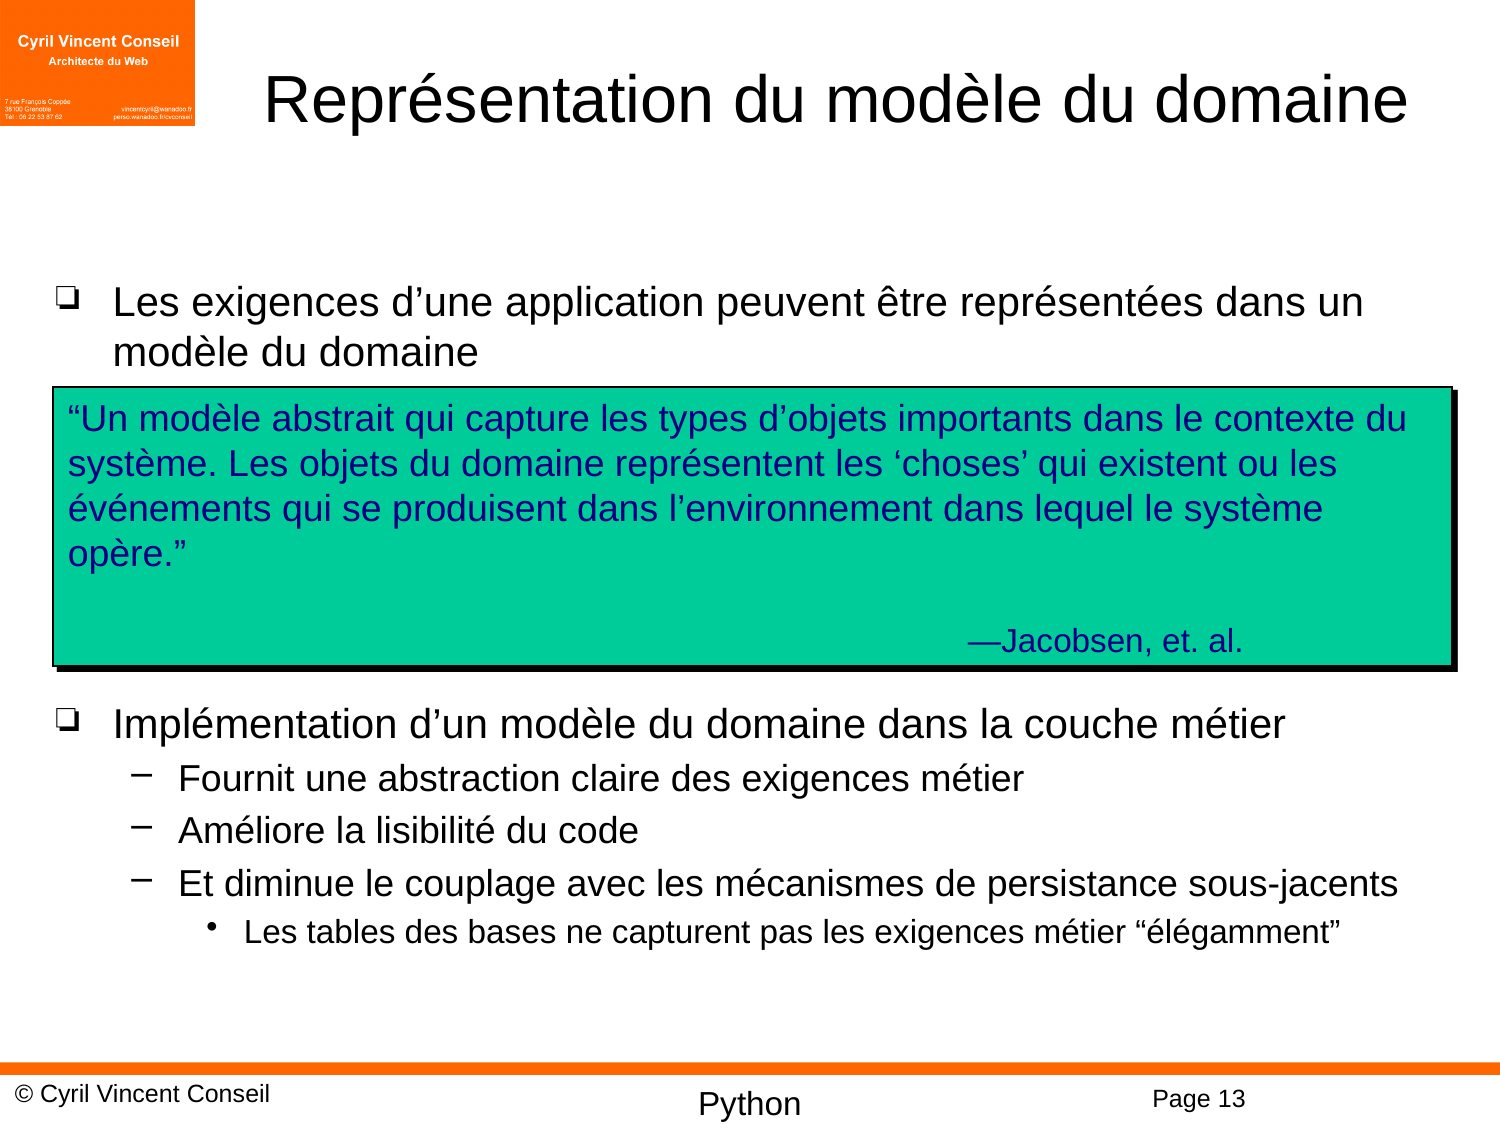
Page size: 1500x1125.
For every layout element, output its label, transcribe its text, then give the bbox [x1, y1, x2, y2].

picture [0, 0, 195, 126]
list Les exigences d’une application peuvent être représentées dans un modèle du domaine Implémentation d’un modèle du domaine dans la couche métier Fournit une abstraction claire des exigences métier Améliore la lisibilité du code Et diminue le couplage avec les mécanismes de persistance sous-jacents Les tables des bases ne capturent pas les exigences métier “élégamment” [41, 267, 1452, 980]
text_box “Un modèle abstrait qui capture les types d’objets importants dans le contexte du système. Les objets du domaine représentent les ‘choses’ qui existent ou les événements qui se produisent dans l’environnement dans lequel le système opère.” —Jacobsen, et. al. [53, 386, 1453, 667]
title Représentation du modèle du domaine [194, 2, 1480, 190]
